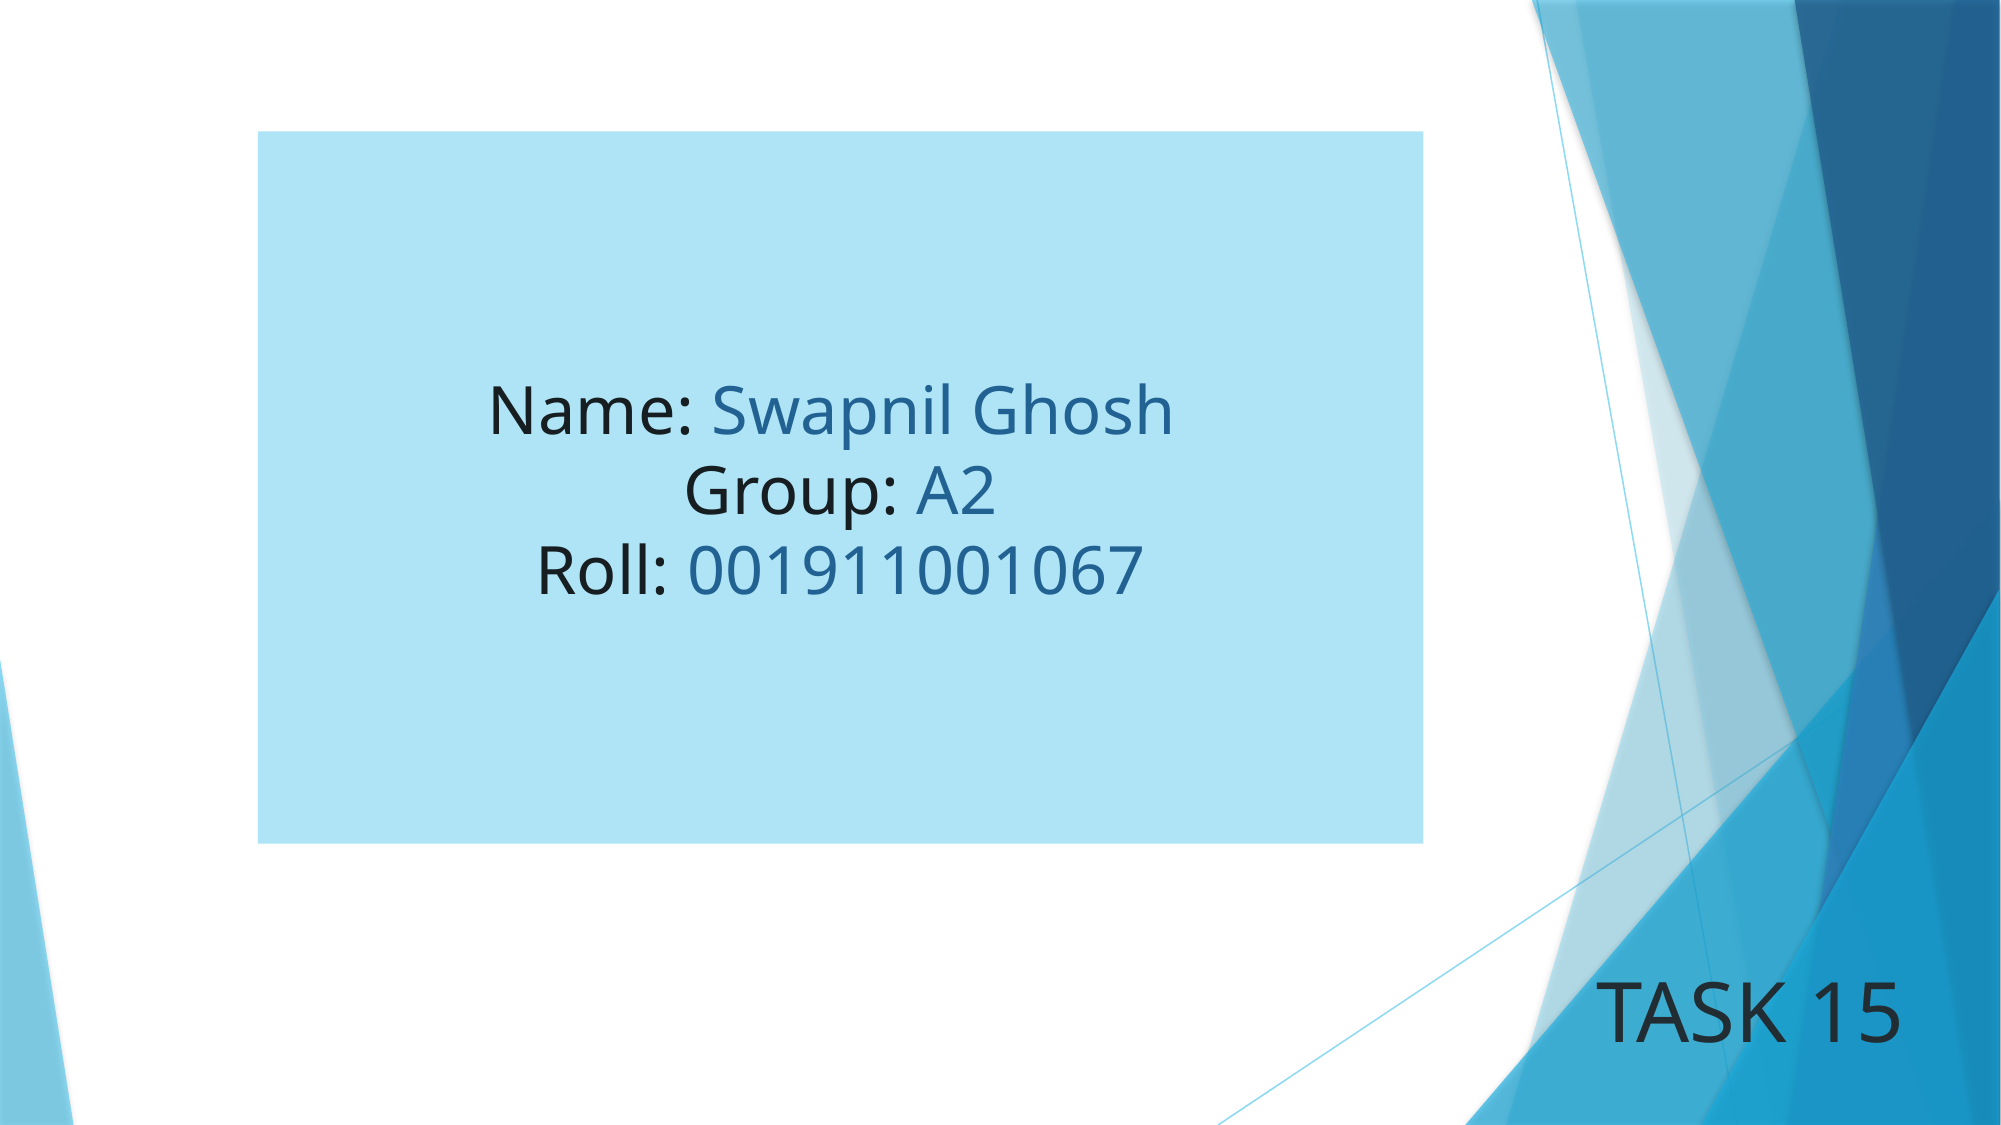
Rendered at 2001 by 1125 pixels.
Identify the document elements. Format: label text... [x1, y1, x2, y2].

text_box Name: Swapnil Ghosh Group: A2 Roll: 001911001067 [257, 131, 1424, 844]
text_box TASK 15 [1581, 951, 1949, 1067]
